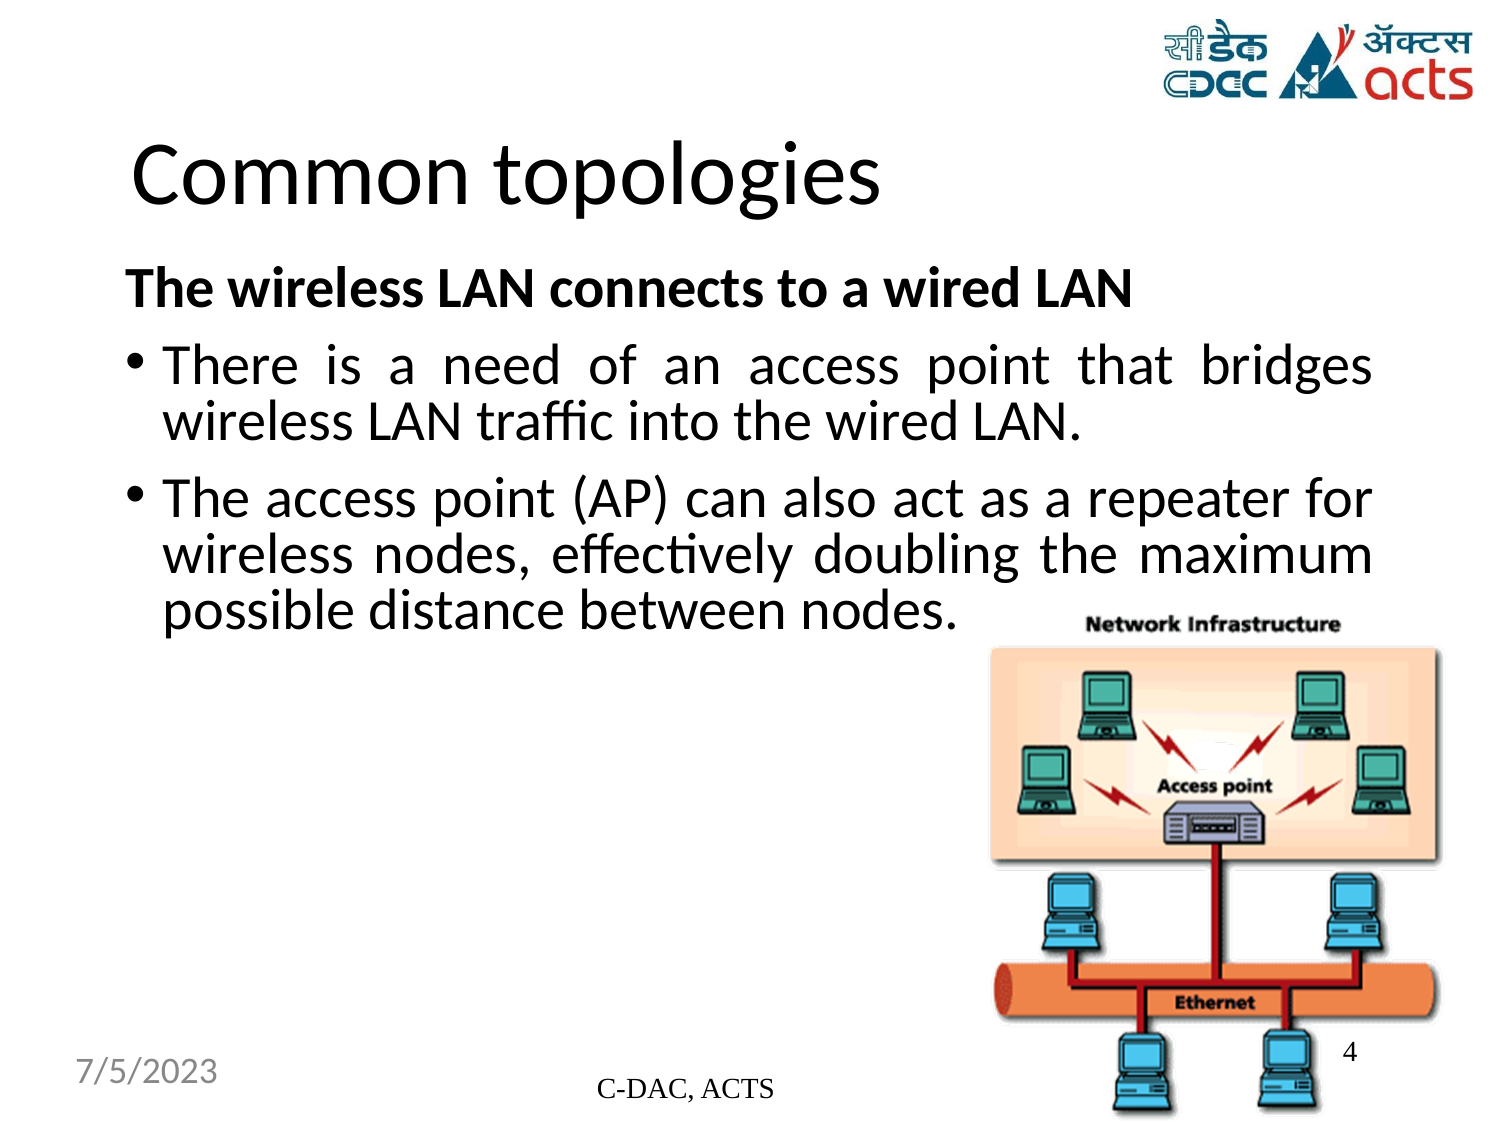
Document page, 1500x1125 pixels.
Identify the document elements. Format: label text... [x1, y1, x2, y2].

picture [1163, 19, 1473, 100]
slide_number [75, 1046, 420, 1103]
footer C-DAC, ACTS [594, 1069, 880, 1107]
list The wireless LAN connects to a wired LAN There is a need of an access point that bridges wireless LAN traffic into the wired LAN. The access point (AP) can also act as a repeater for wireless nodes, effectively doubling the maximum possible distance between nodes. [125, 262, 1375, 983]
title Common topologies [131, 125, 1104, 215]
picture [974, 608, 1454, 1122]
